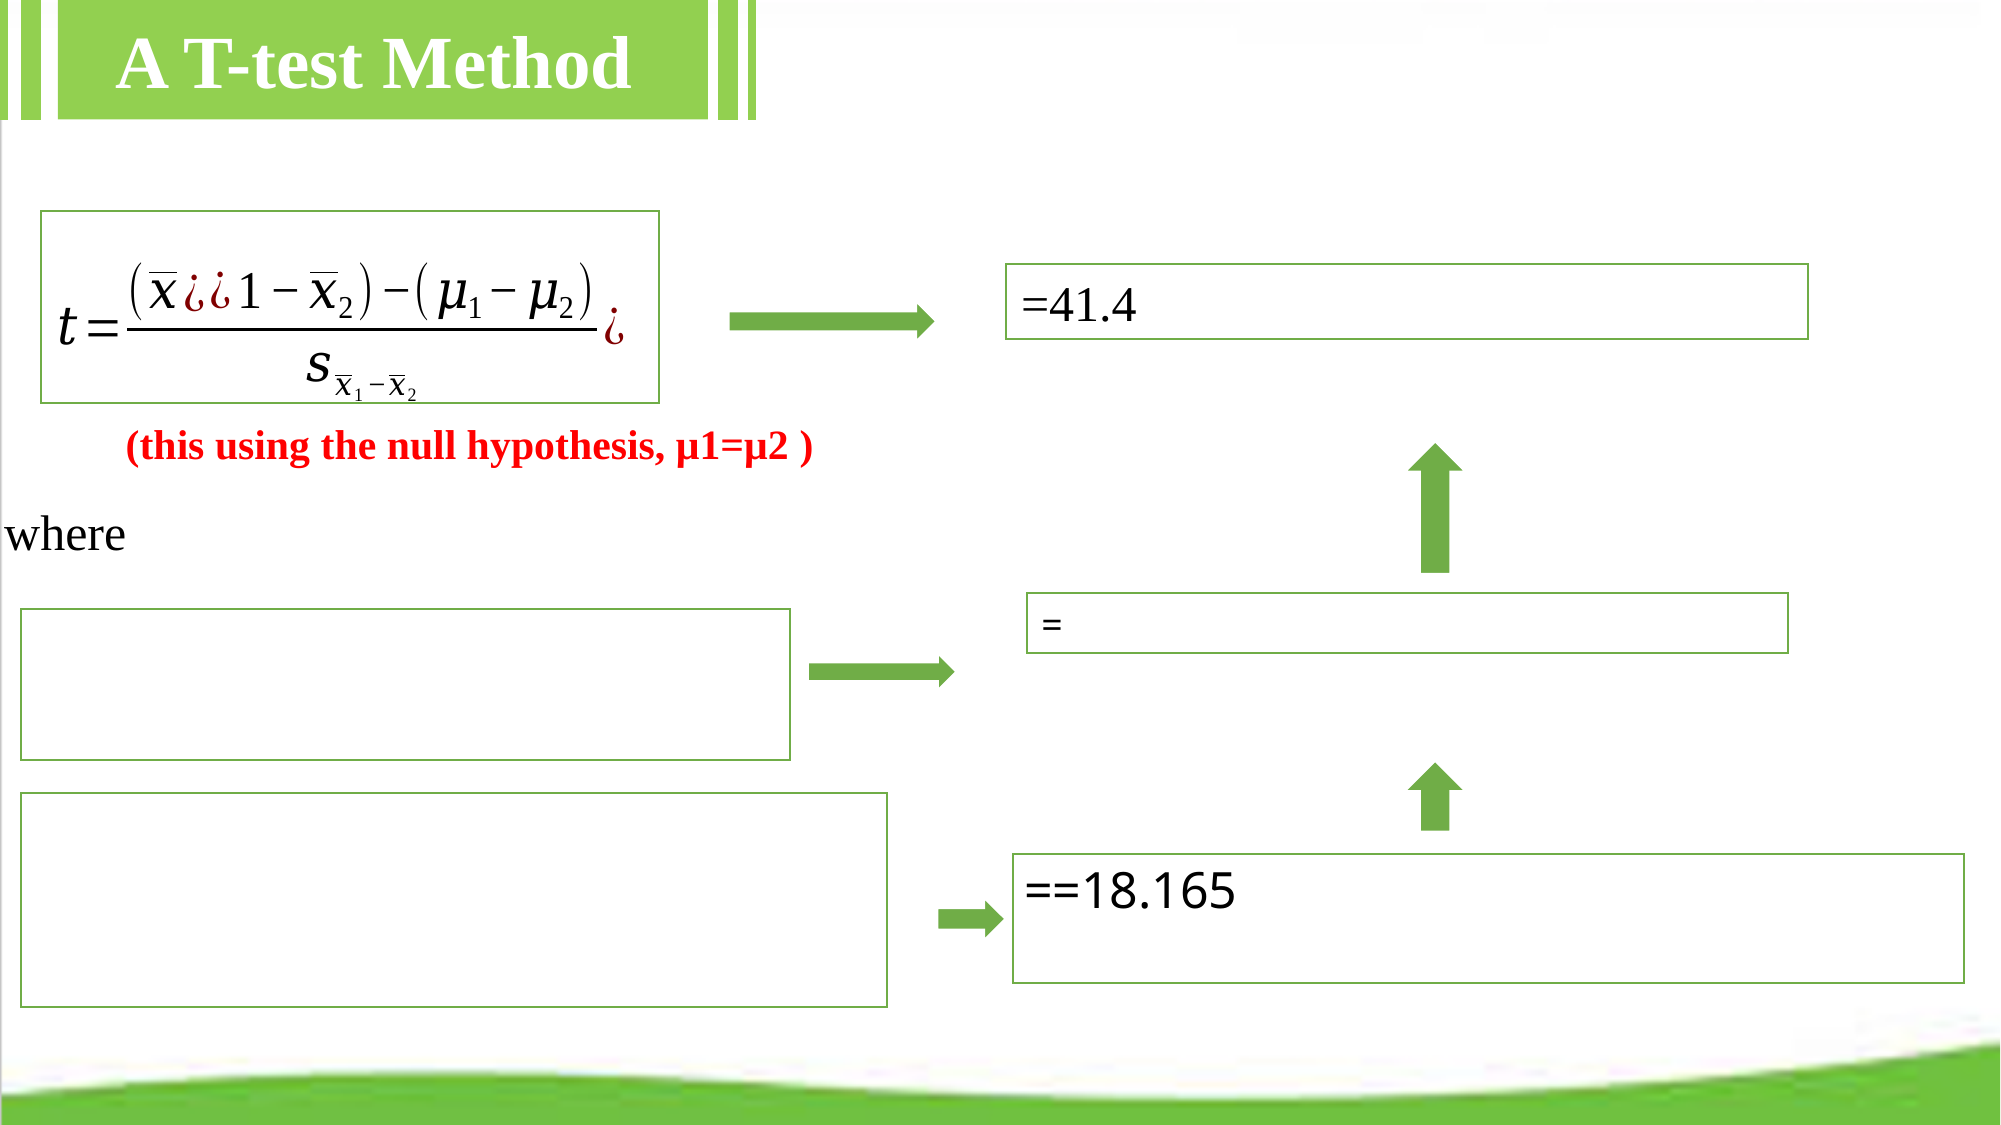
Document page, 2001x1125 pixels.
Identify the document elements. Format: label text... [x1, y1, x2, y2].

text_box (this using the null hypothesis, μ1=μ2 ) [110, 411, 857, 476]
text_box [40, 210, 660, 404]
text_box [1399, 757, 1471, 834]
text_box [935, 892, 1009, 946]
text_box [20, 792, 888, 1008]
picture [0, 0, 2001, 1125]
text_box [1399, 438, 1471, 577]
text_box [0, 0, 756, 120]
text_box [1012, 853, 1965, 984]
text_box [805, 648, 960, 696]
text_box [726, 296, 940, 347]
text_box [20, 608, 791, 761]
text_box [122, 300, 1007, 405]
